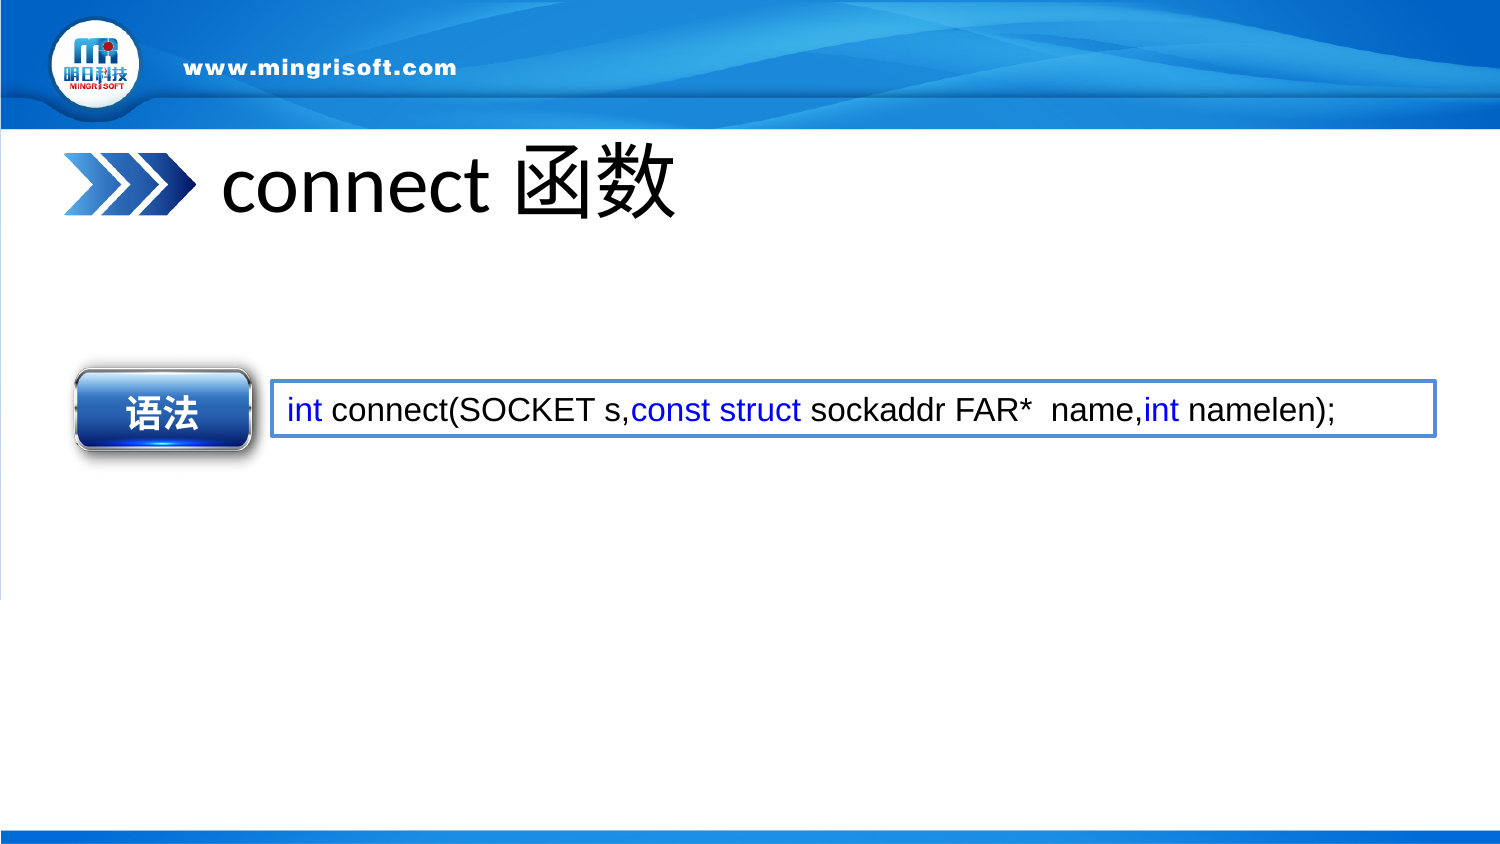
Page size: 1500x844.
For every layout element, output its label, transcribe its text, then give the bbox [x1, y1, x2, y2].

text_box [62, 259, 1435, 566]
picture [0, 0, 1500, 844]
text_box connect函数 [206, 109, 1319, 250]
